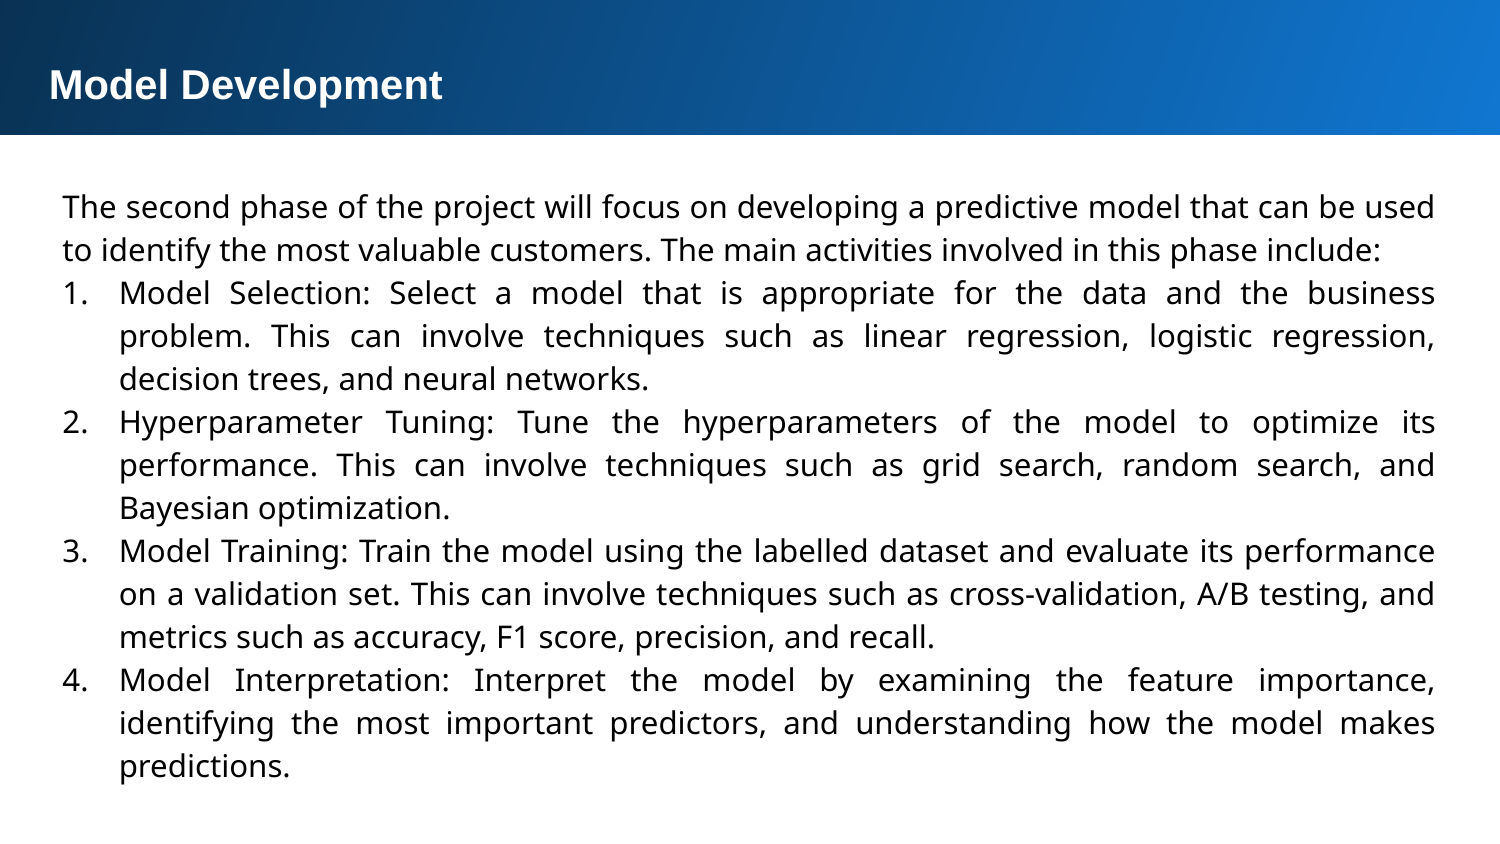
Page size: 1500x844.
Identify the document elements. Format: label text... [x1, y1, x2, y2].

text_box The second phase of the project will focus on developing a predictive model that can be used to identify the most valuable customers. The main activities involved in this phase include: Model Selection: Select a model that is appropriate for the data and the business problem. This can involve techniques such as linear regression, logistic regression, decision trees, and neural networks. Hyperparameter Tuning: Tune the hyperparameters of the model to optimize its performance. This can involve techniques such as grid search, random search, and Bayesian optimization. Model Training: Train the model using the labelled dataset and evaluate its performance on a validation set. This can involve techniques such as cross-validation, A/B testing, and metrics such as accuracy, F1 score, precision, and recall. Model Interpretation: Interpret the model by examining the feature importance, identifying the most important predictors, and understanding how the model makes predictions. [47, 166, 1453, 799]
text_box Model Development [33, 43, 1439, 124]
text_box [0, 0, 1500, 135]
